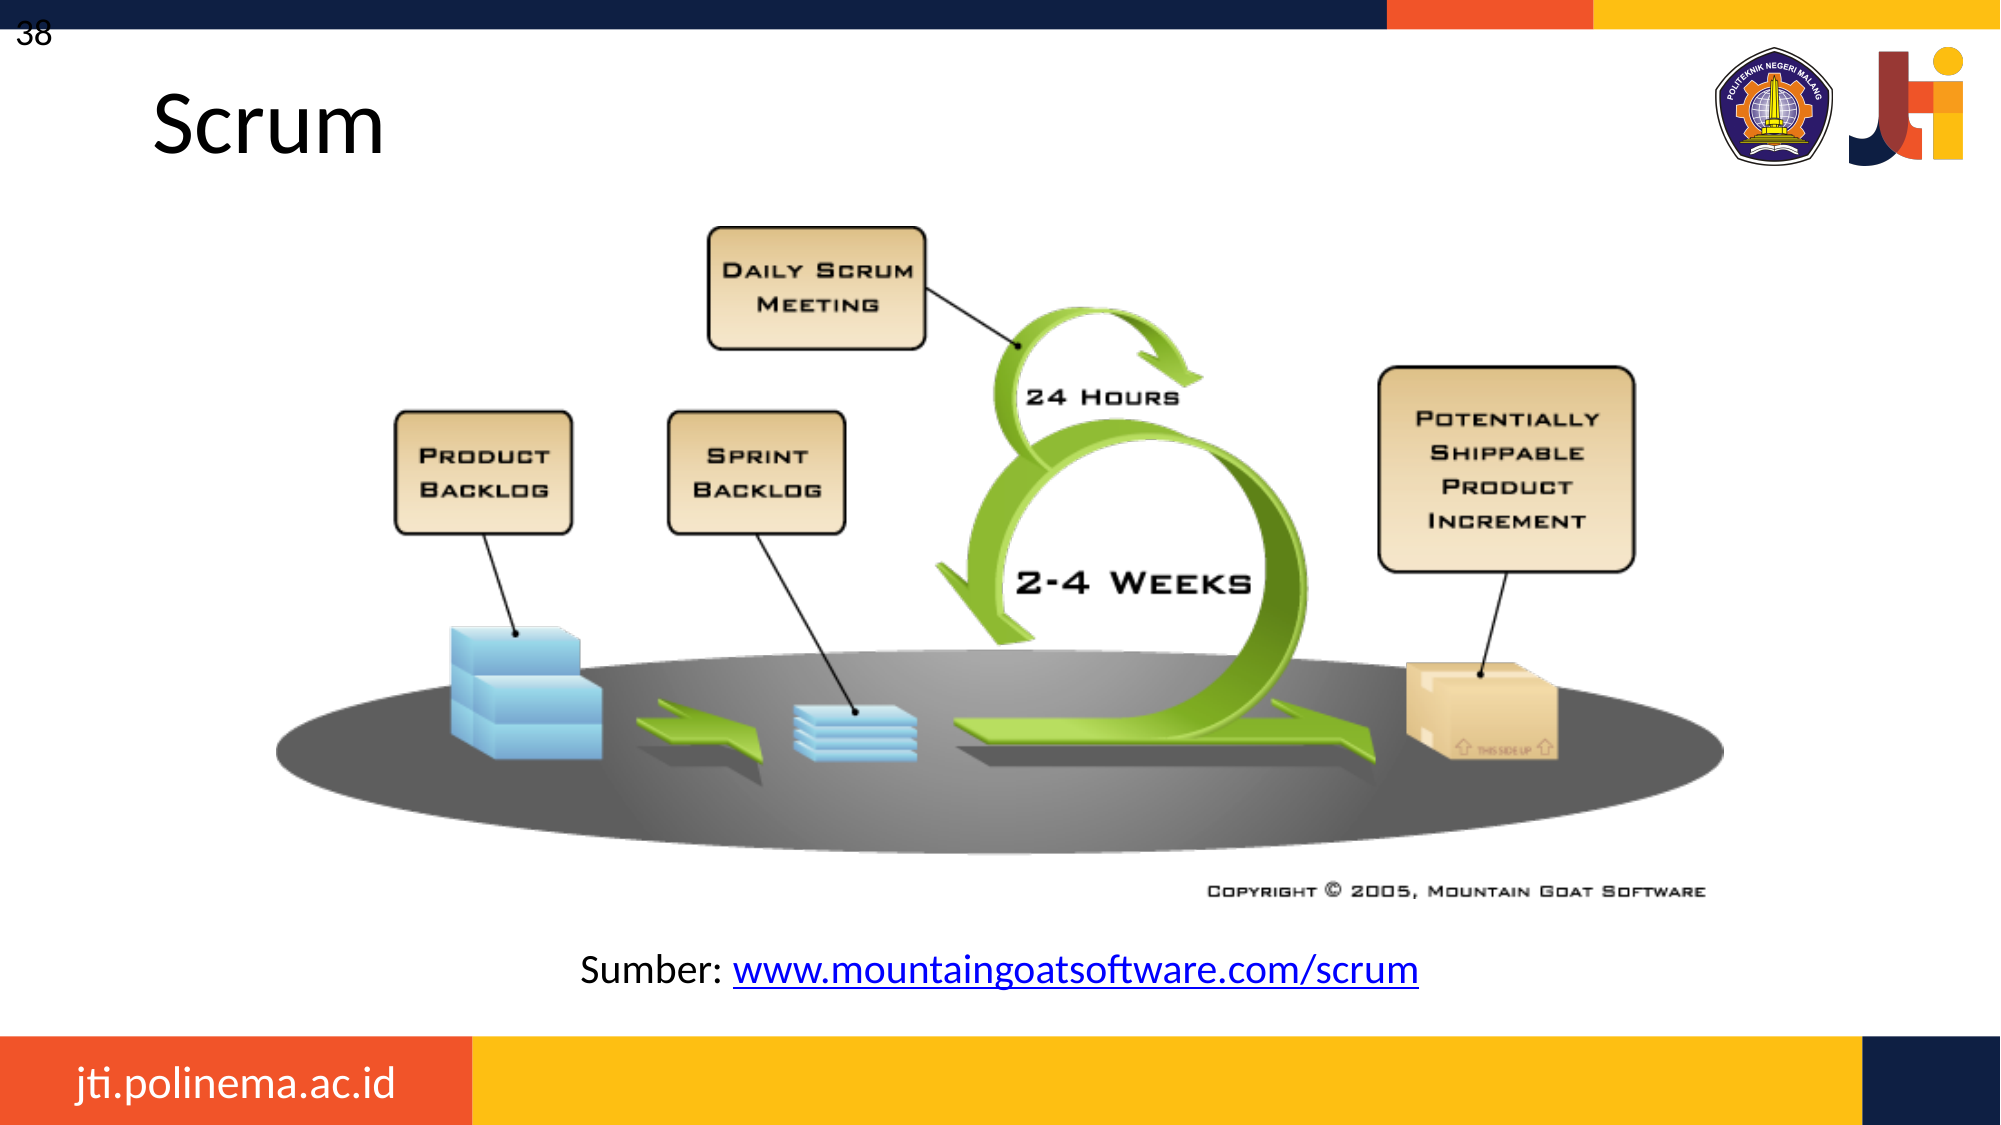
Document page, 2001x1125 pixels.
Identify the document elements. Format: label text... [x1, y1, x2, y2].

text_box Sumber: www.mountaingoatsoftware.com/scrum [420, 936, 1579, 998]
picture [1715, 47, 1833, 166]
title Scrum [137, 59, 1685, 189]
slide_number 38 [0, 0, 493, 493]
picture [1849, 47, 1963, 166]
picture [275, 226, 1724, 899]
